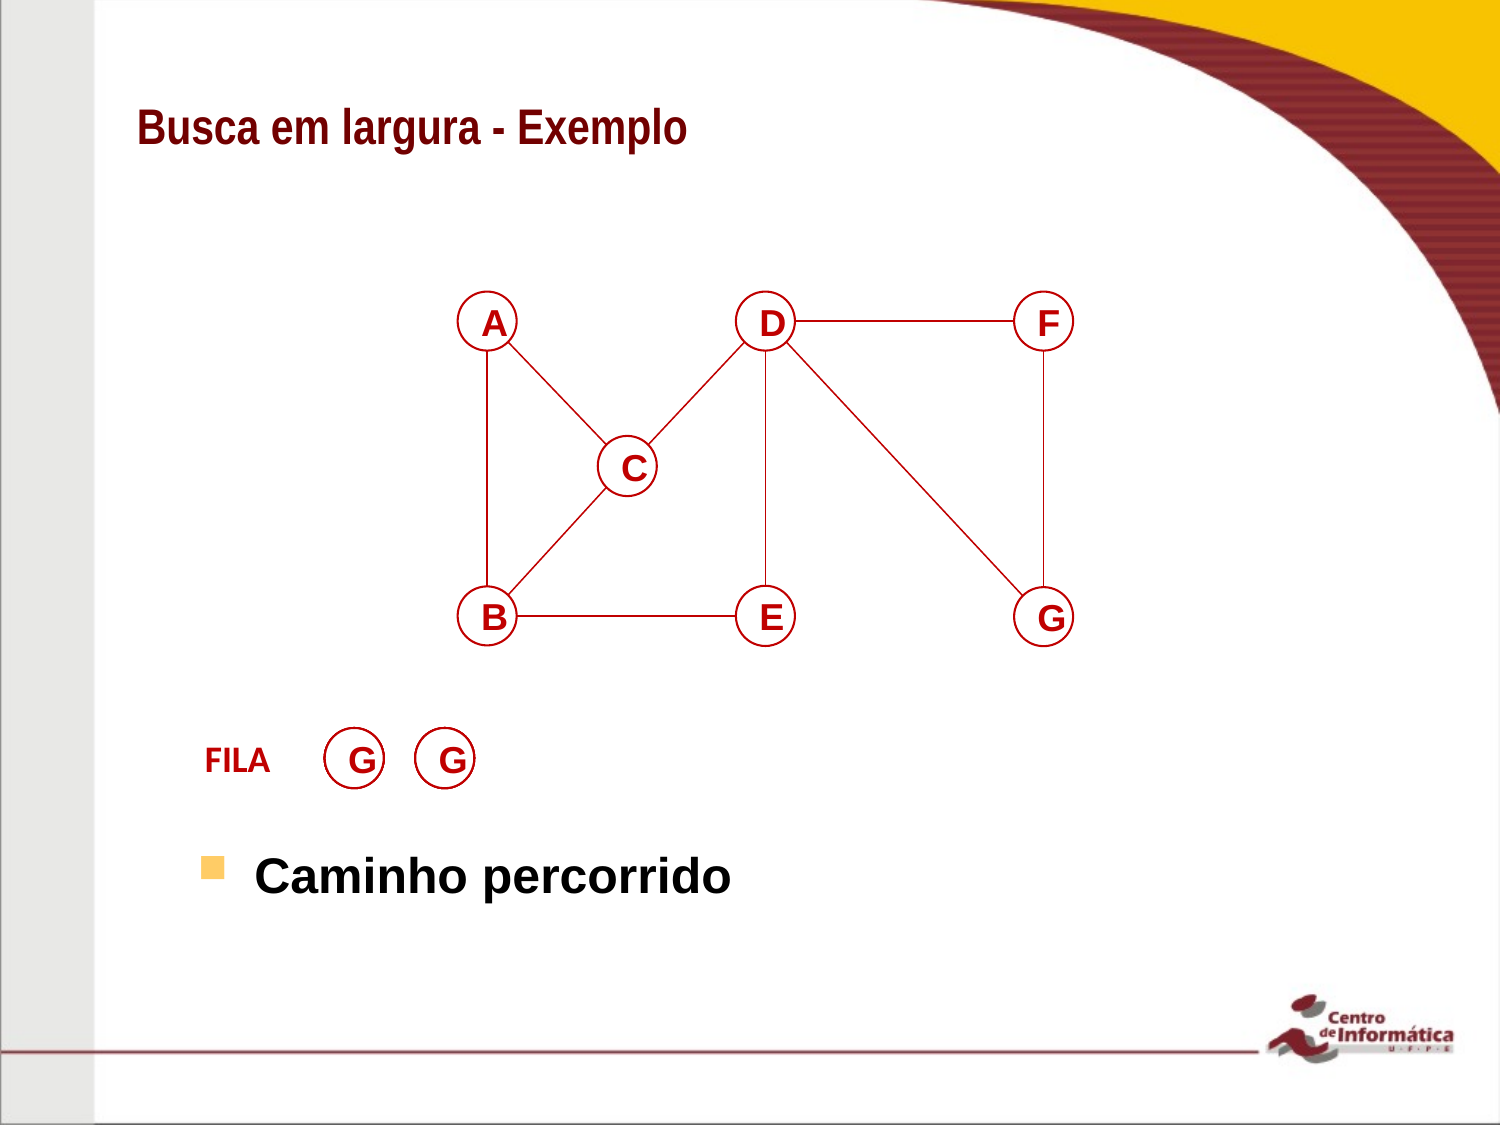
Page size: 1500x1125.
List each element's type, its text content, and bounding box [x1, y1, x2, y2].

text_box F [1012, 289, 1076, 353]
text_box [507, 341, 607, 445]
text_box E [733, 583, 798, 649]
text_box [507, 487, 607, 596]
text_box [785, 341, 1023, 597]
text_box A [455, 289, 519, 353]
text_box D [733, 289, 797, 353]
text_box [647, 341, 745, 445]
text_box Busca em largura - Exemplo [122, 26, 1317, 215]
picture [0, 0, 1500, 1125]
text_box C [595, 433, 659, 499]
text_box G [1012, 585, 1076, 649]
text_box B [455, 584, 519, 648]
text_box FILA [190, 727, 286, 788]
text_box Caminho percorrido [183, 835, 766, 917]
text_box G [413, 725, 477, 791]
text_box G [322, 725, 386, 791]
